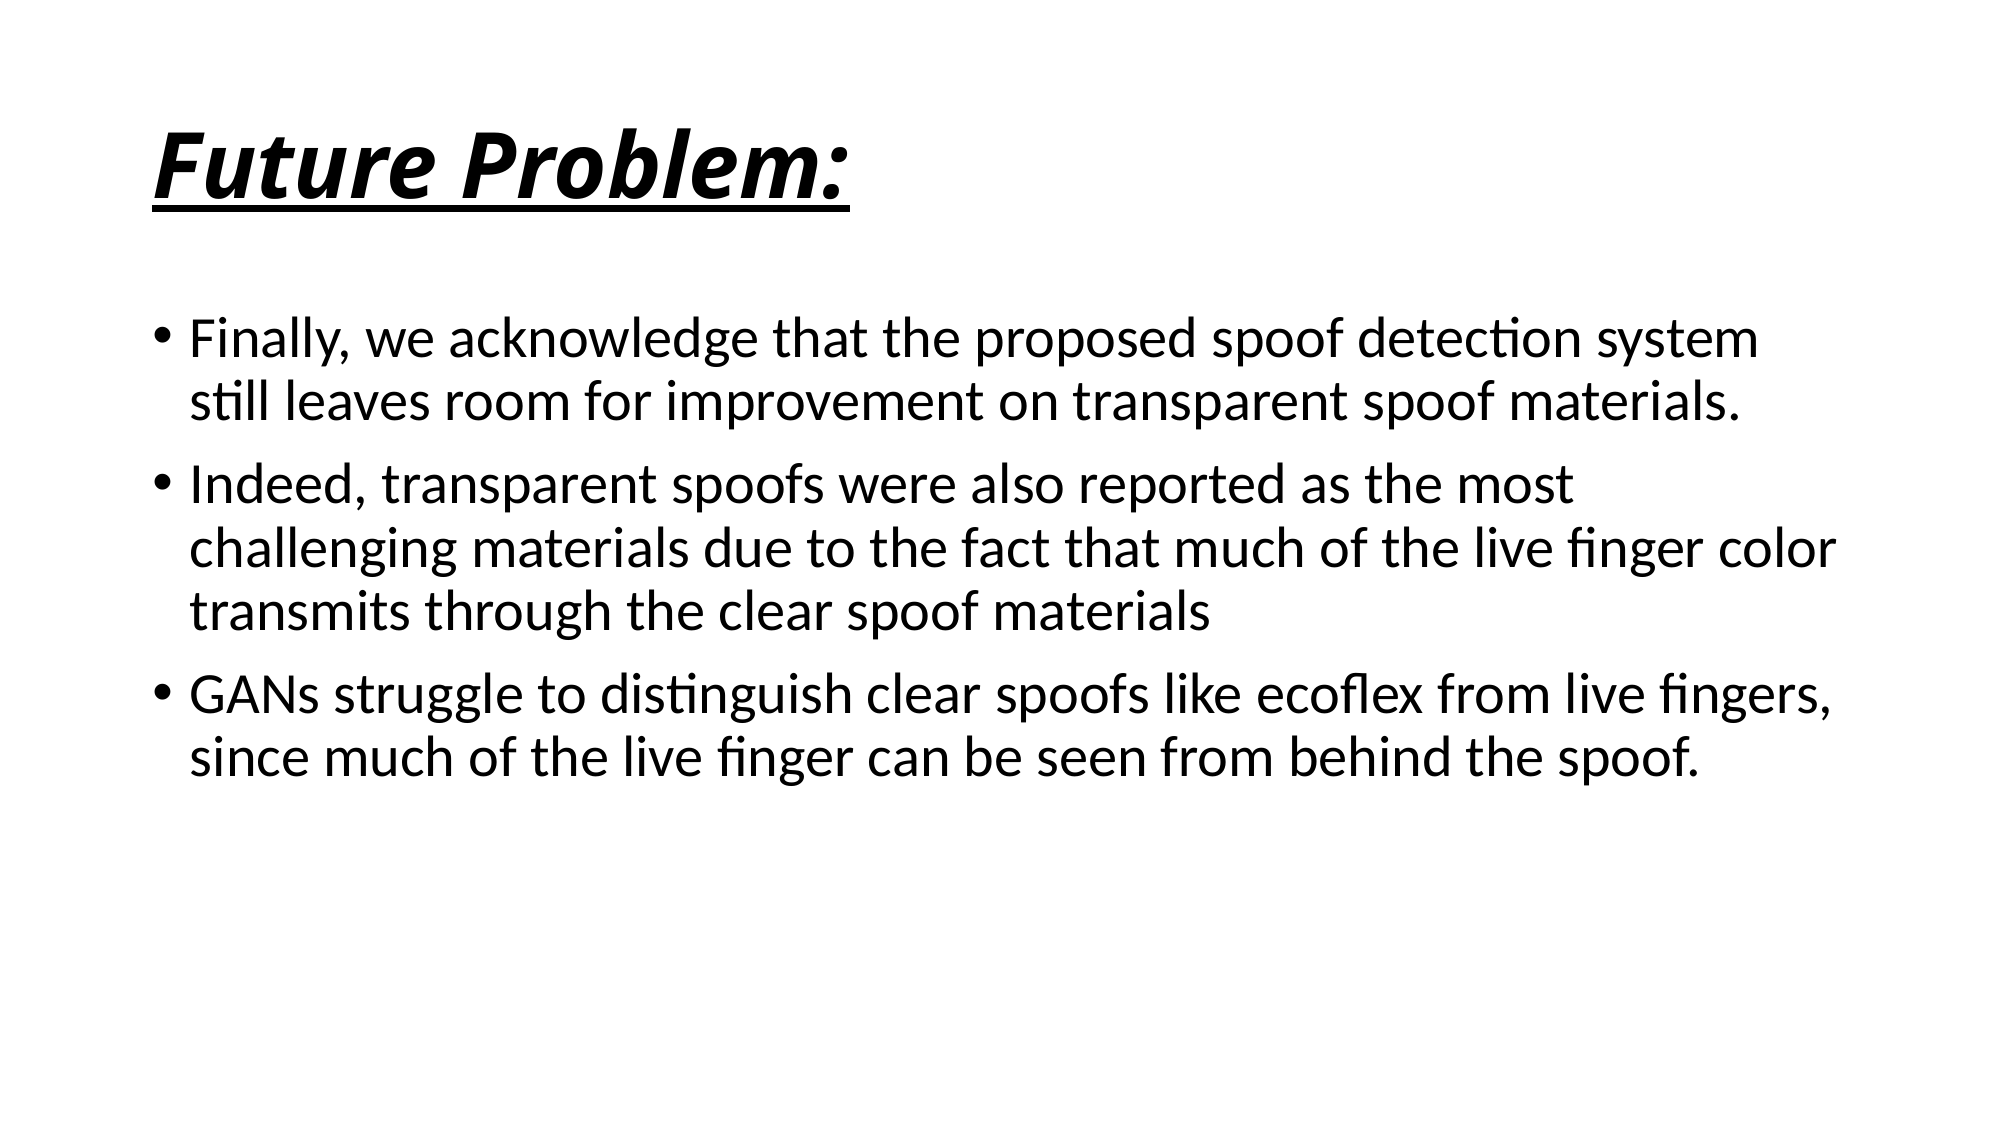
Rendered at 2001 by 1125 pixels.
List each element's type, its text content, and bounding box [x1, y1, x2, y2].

list Finally, we acknowledge that the proposed spoof detection system still leaves room for improvement on transparent spoof materials. Indeed, transparent spoofs were also reported as the most challenging materials due to the fact that much of the live finger color transmits through the clear spoof materials GANs struggle to distinguish clear spoofs like ecoflex from live fingers, since much of the live finger can be seen from behind the spoof. [137, 299, 1863, 1014]
title Future Problem: [137, 59, 1863, 278]
